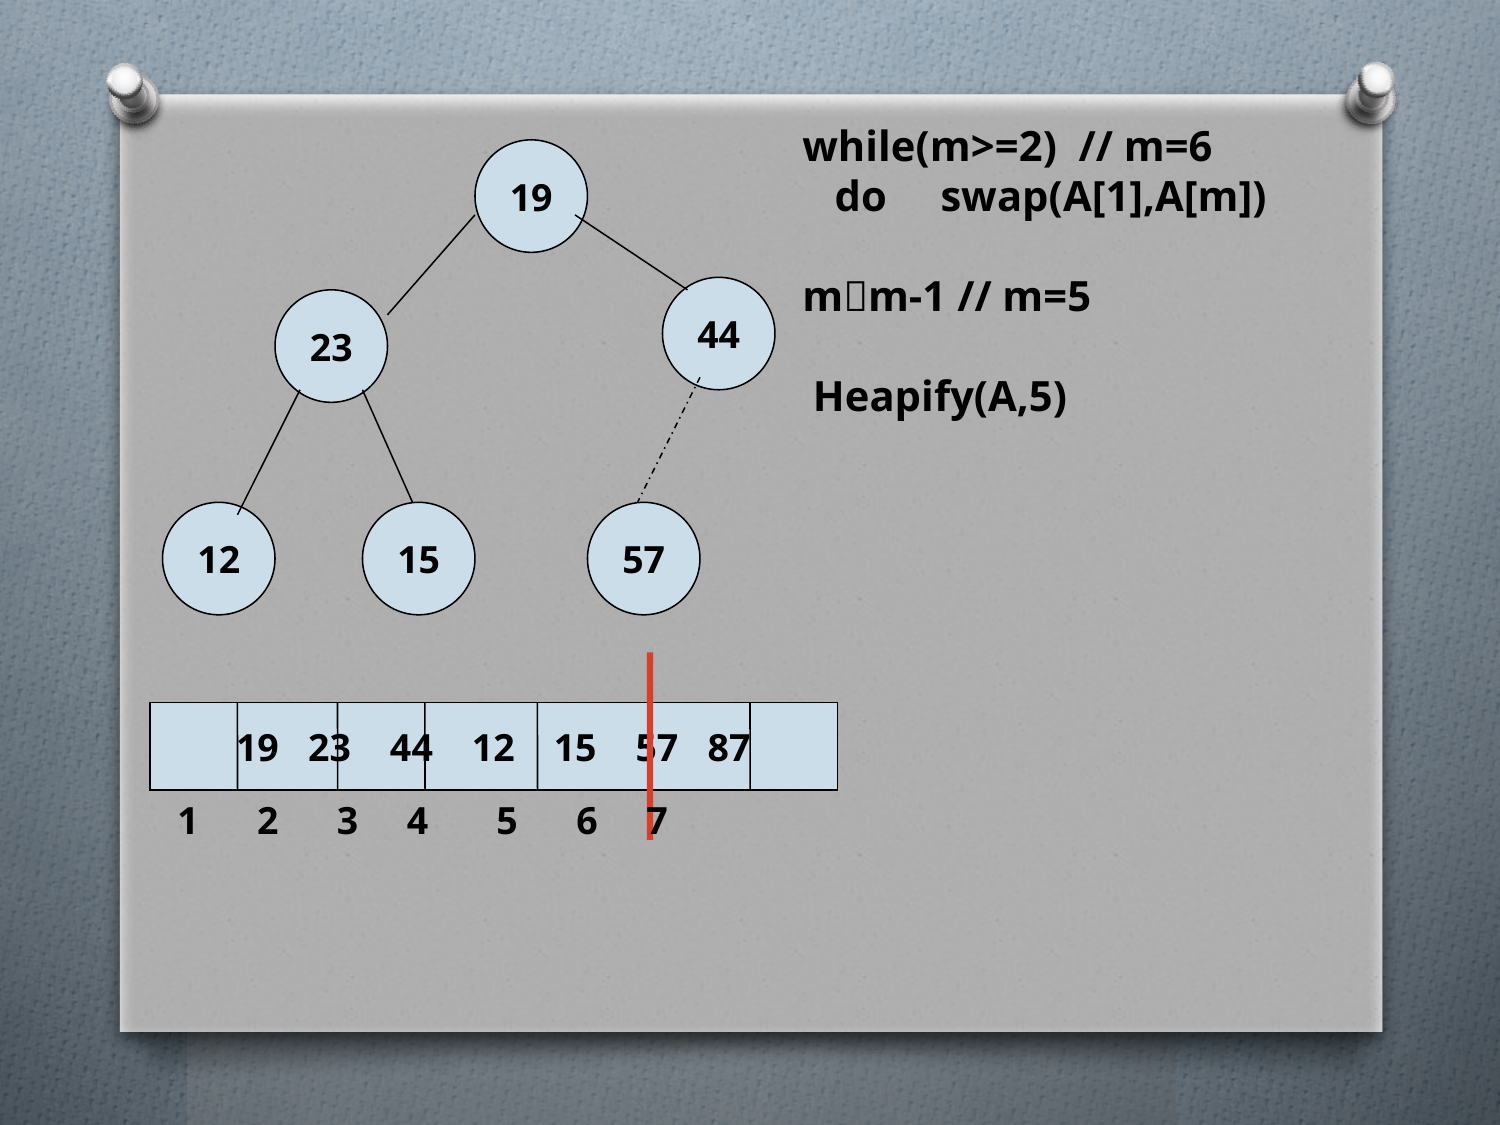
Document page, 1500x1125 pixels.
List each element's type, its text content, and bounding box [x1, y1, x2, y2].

text_box while(m>=2) // m=6 do swap(A[1],A[m]) mm-1 // m=5 Heapify(A,5) [787, 112, 1500, 549]
text_box 19 23 44 12 15 57 87 [338, 702, 537, 789]
text_box 44 [662, 277, 775, 390]
text_box 23 [275, 289, 388, 403]
text_box 1 2 3 4 5 6 7 [162, 789, 850, 850]
text_box 15 [362, 502, 475, 615]
text_box 12 [162, 502, 276, 615]
picture [1317, 35, 1435, 112]
text_box 57 [587, 502, 700, 615]
text_box 19 23 44 12 15 57 87 [538, 702, 750, 789]
text_box 19 23 44 12 15 57 87 [238, 702, 337, 789]
text_box 19 23 44 12 15 57 87 [149, 702, 237, 790]
text_box 19 23 44 12 15 57 87 [751, 702, 838, 789]
picture [75, 29, 198, 153]
text_box 19 [474, 139, 588, 253]
